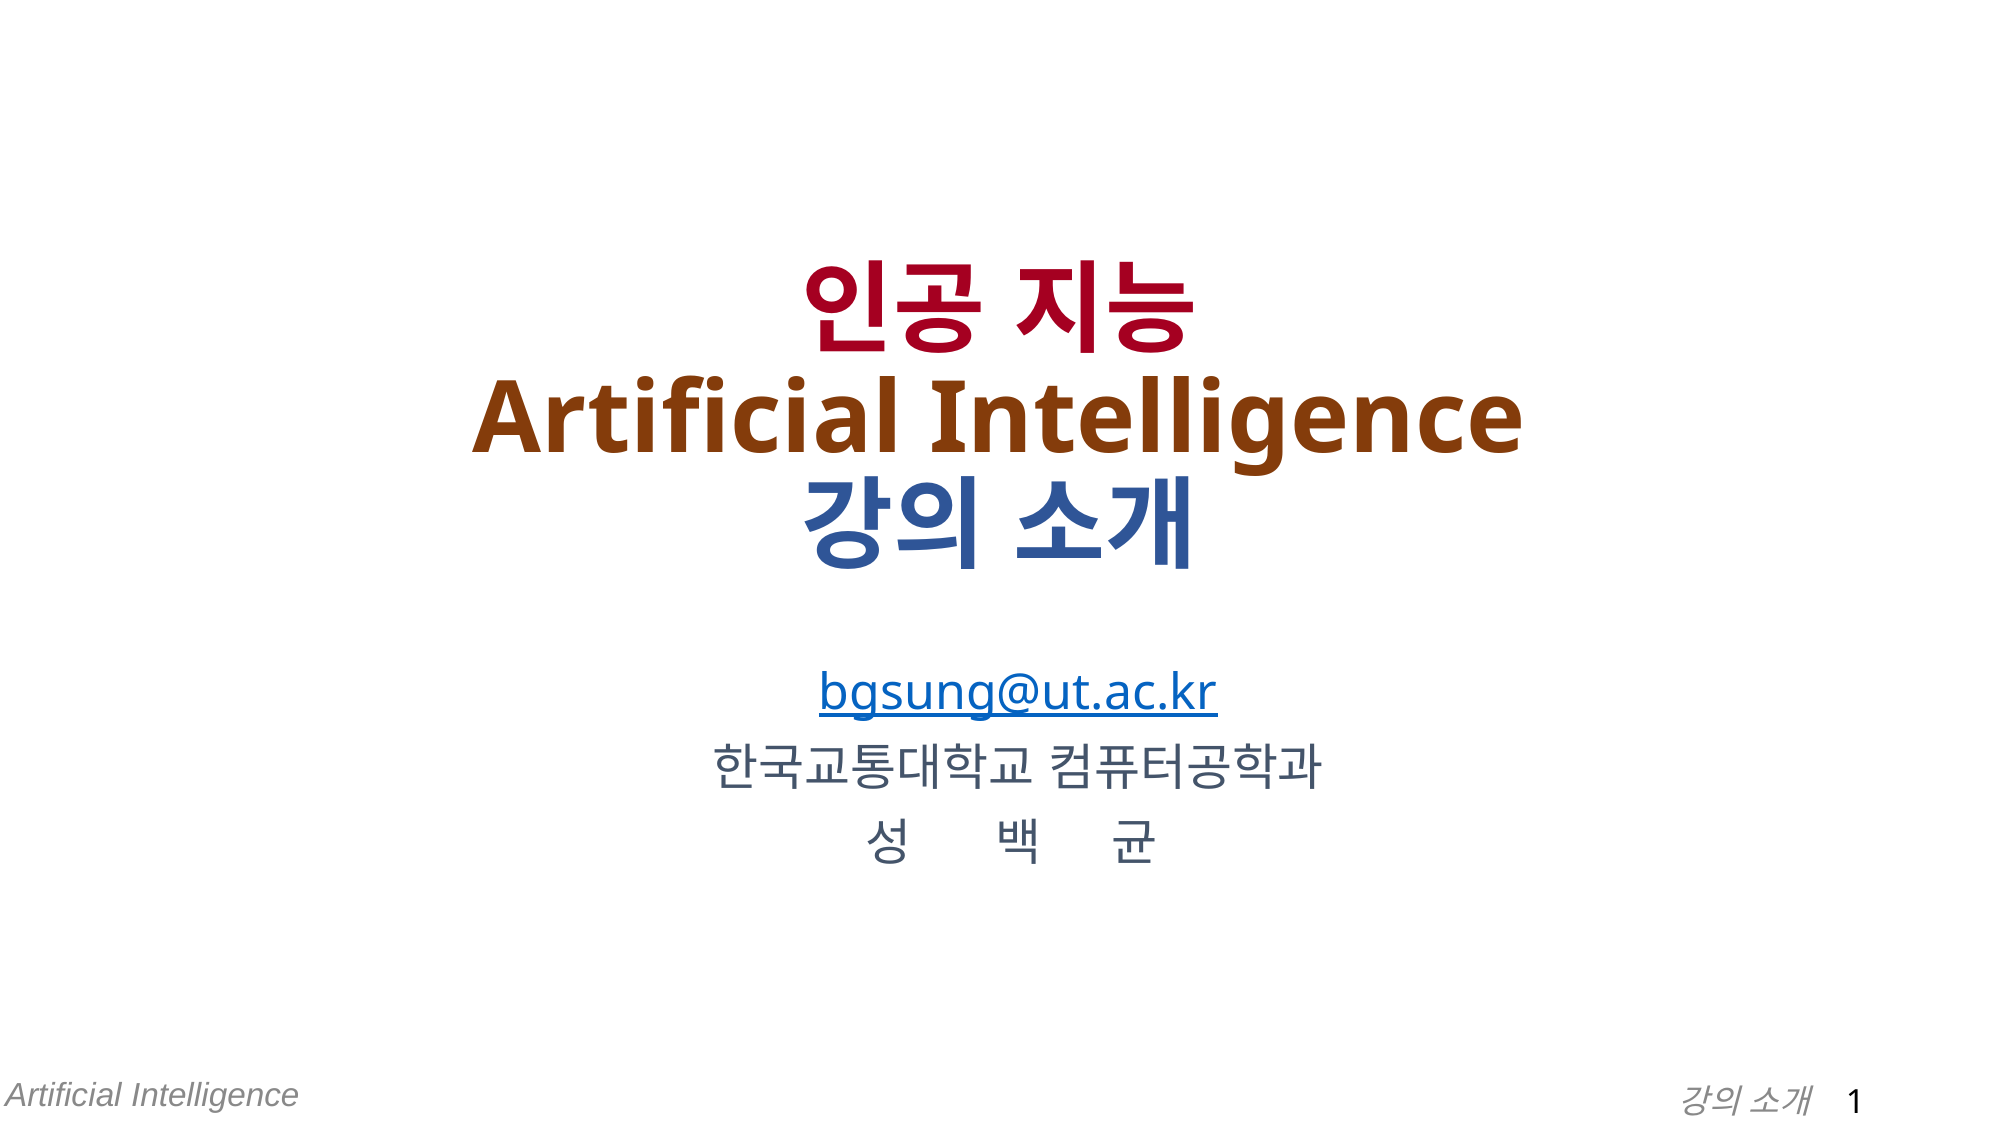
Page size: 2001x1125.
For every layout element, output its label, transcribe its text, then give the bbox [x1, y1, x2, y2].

title 인공 지능 Artificial Intelligence 강의 소개 [249, 237, 1751, 590]
subtitle bgsung@ut.ac.kr 한국교통대학교 컴퓨터공학과 성 백 균 [268, 652, 1769, 925]
